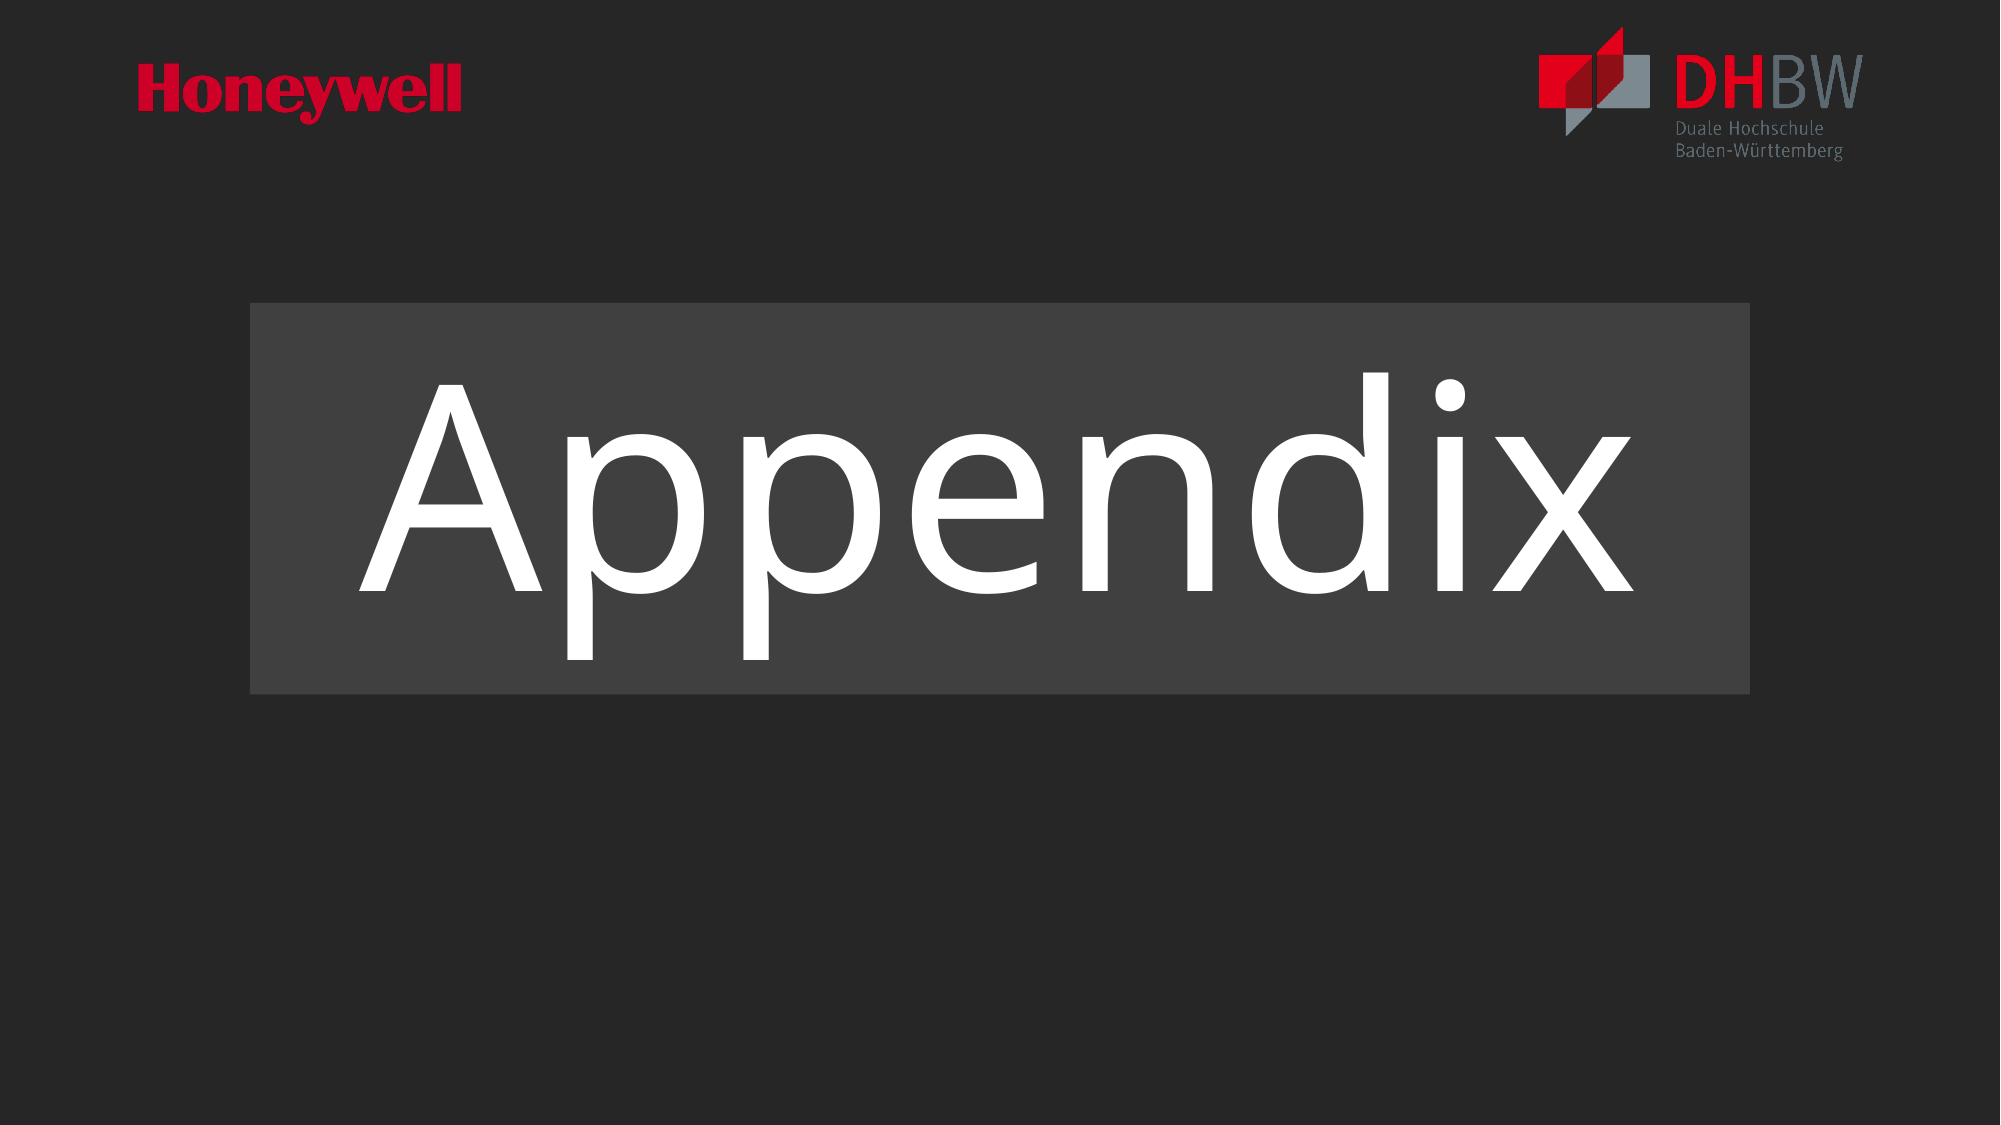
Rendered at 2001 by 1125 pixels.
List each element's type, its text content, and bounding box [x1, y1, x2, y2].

picture [137, 62, 462, 126]
picture [1538, 26, 1863, 162]
title Appendix [249, 302, 1750, 695]
